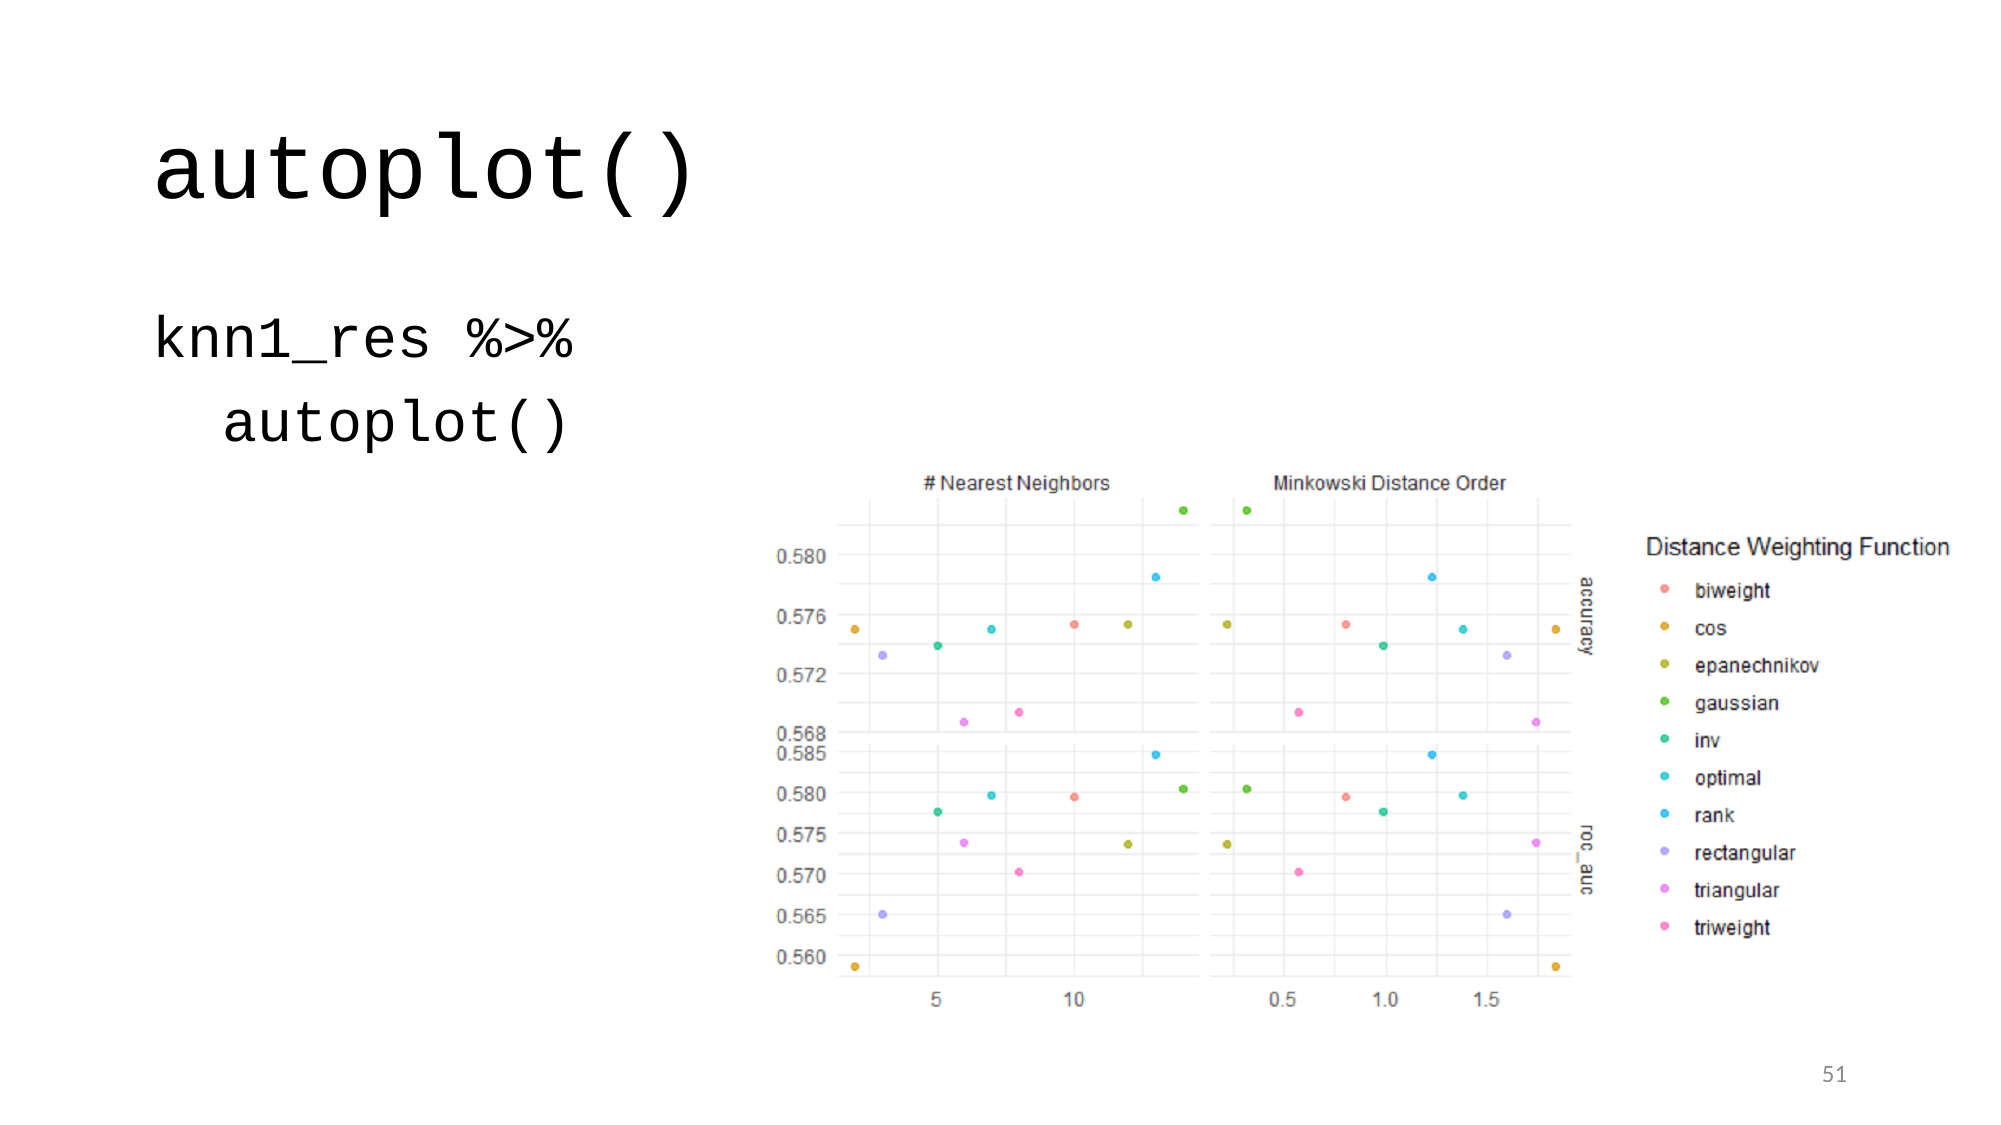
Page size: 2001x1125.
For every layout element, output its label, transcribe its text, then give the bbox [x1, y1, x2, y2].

list knn1_res %>% autoplot() [137, 299, 1863, 1014]
title autoplot() [137, 59, 1863, 278]
slide_number 51 [1412, 1050, 1863, 1103]
picture [734, 449, 1975, 1050]
